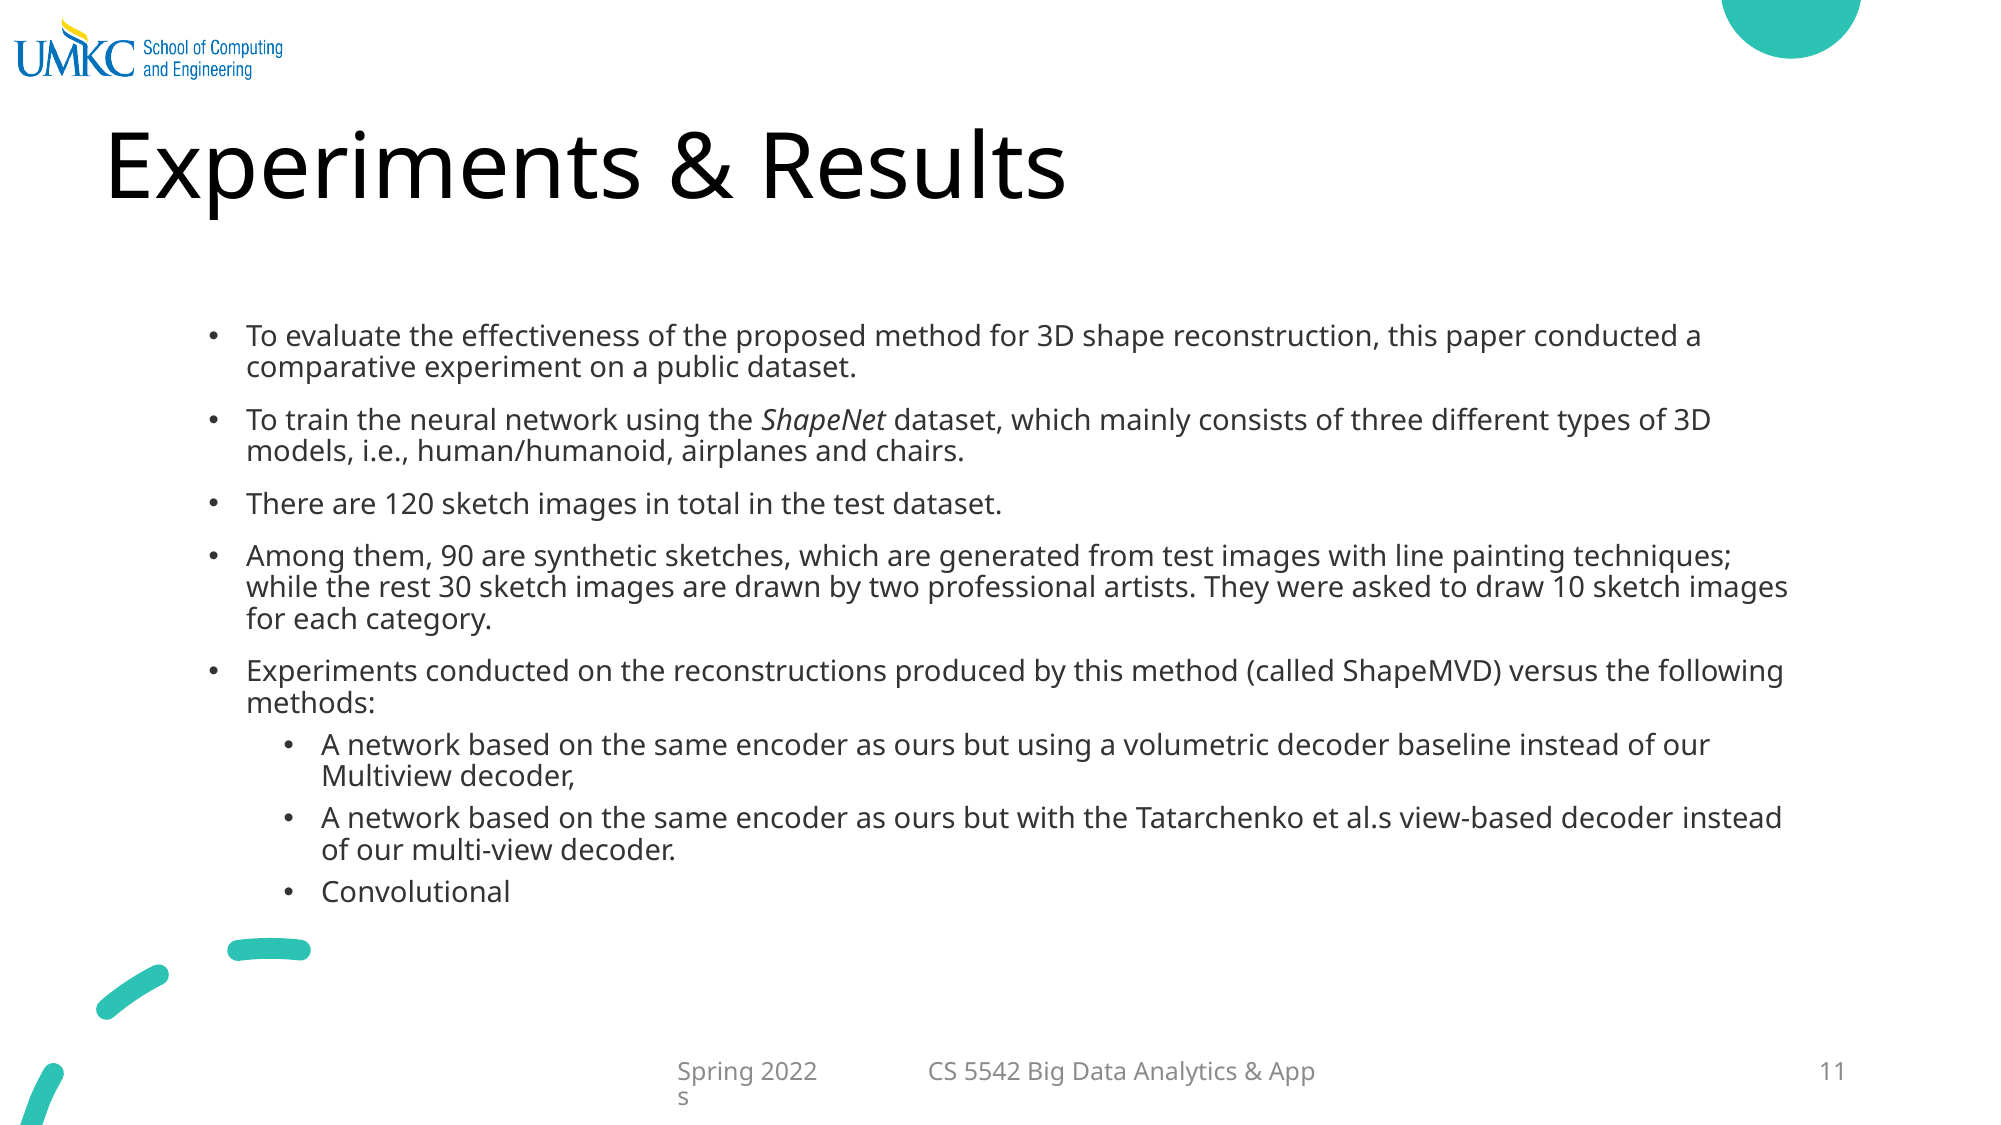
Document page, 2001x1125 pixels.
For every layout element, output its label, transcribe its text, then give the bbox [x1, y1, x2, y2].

footer Spring 2022 CS 5542 Big Data Analytics & Apps [662, 1042, 1338, 1103]
title Experiments & Results [88, 59, 1814, 278]
picture [0, 0, 298, 94]
list To evaluate the effectiveness of the proposed method for 3D shape reconstruction, this paper conducted a comparative experiment on a public dataset. To train the neural network using the ShapeNet dataset, which mainly consists of three different types of 3D models, i.e., human/humanoid, airplanes and chairs. There are 120 sketch images in total in the test dataset. Among them, 90 are synthetic sketches, which are generated from test images with line painting techniques; while the rest 30 sketch images are drawn by two professional artists. They were asked to draw 10 sketch images for each category. Experiments conducted on the reconstructions produced by this method (called ShapeMVD) versus the following methods: A network based on the same encoder as ours but using a volumetric decoder baseline instead of our Multiview decoder, A network based on the same encoder as ours but with the Tatarchenko et al.s view-based decoder instead of our multi-view decoder. Convolutional [193, 313, 1806, 947]
slide_number 11 [1412, 1042, 1863, 1103]
